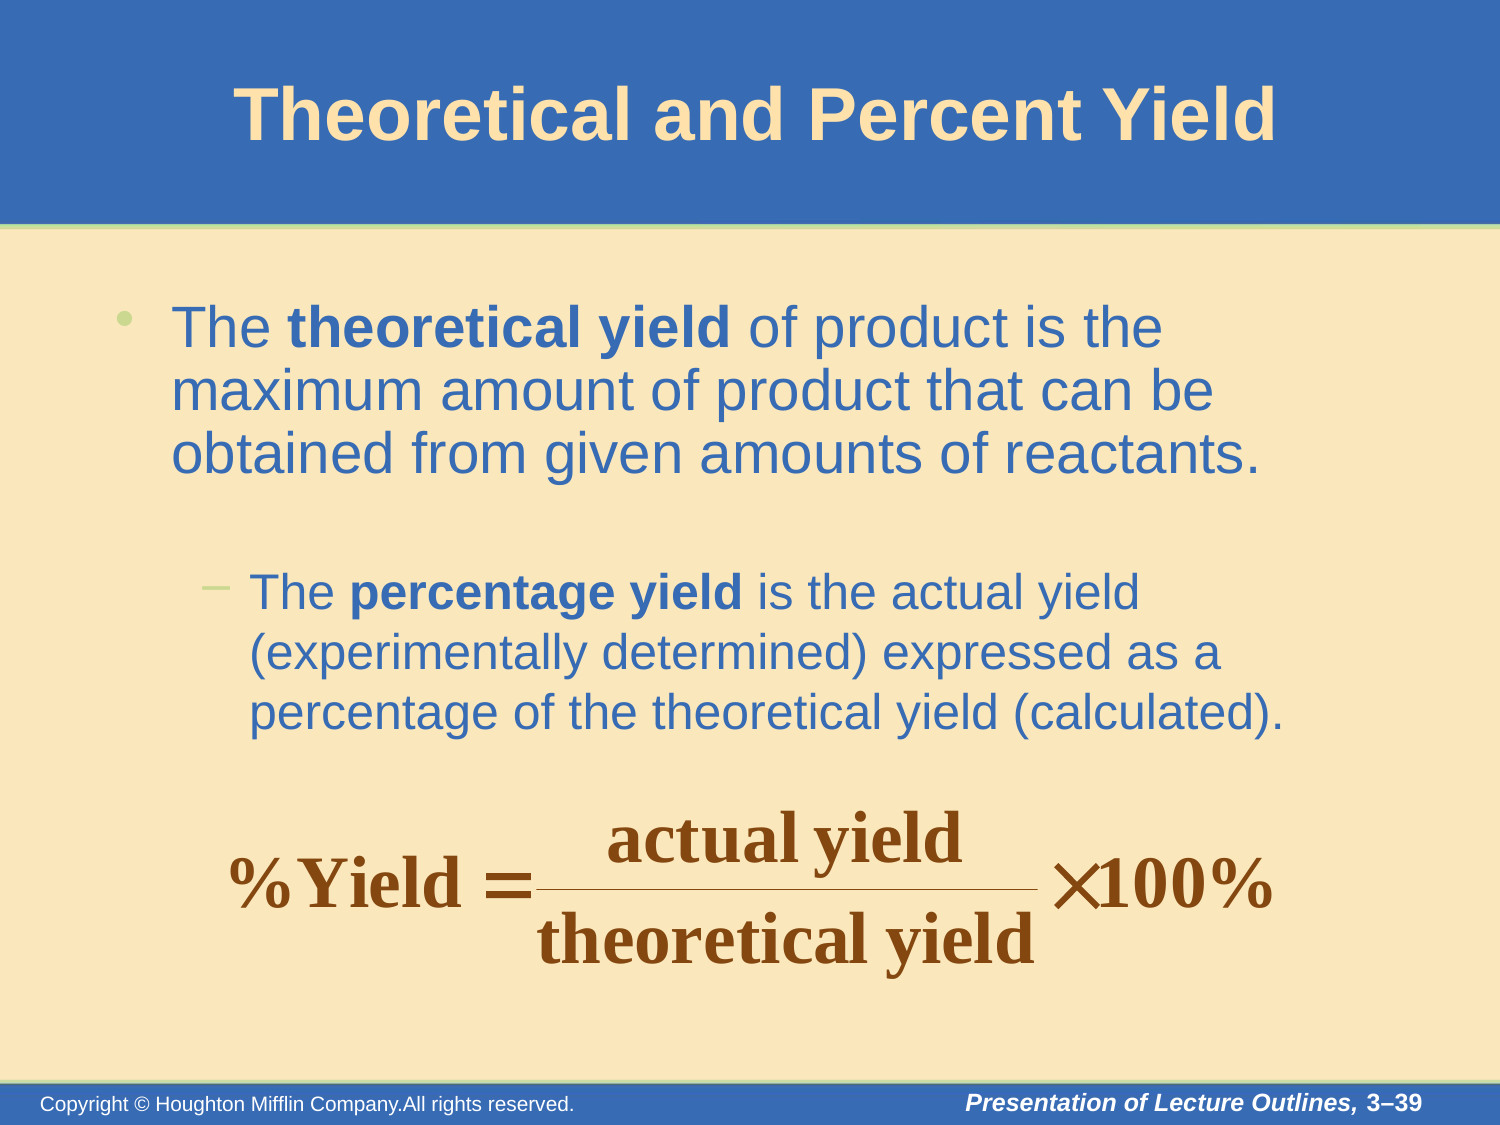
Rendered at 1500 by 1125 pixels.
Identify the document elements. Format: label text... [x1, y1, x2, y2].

picture [0, 0, 1500, 1125]
footer Copyright © Houghton Mifflin Company.All rights reserved. [24, 1096, 725, 1123]
text_box The percentage yield is the actual yield (experimentally determined) expressed as a percentage of the theoretical yield (calculated). [112, 462, 1388, 775]
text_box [225, 799, 1277, 982]
list The theoretical yield of product is the maximum amount of product that can be obtained from given amounts of reactants. [99, 289, 1375, 515]
title Theoretical and Percent Yield [62, 16, 1450, 205]
slide_number Presentation of Lecture Outlines, 3–39 [787, 1074, 1438, 1124]
